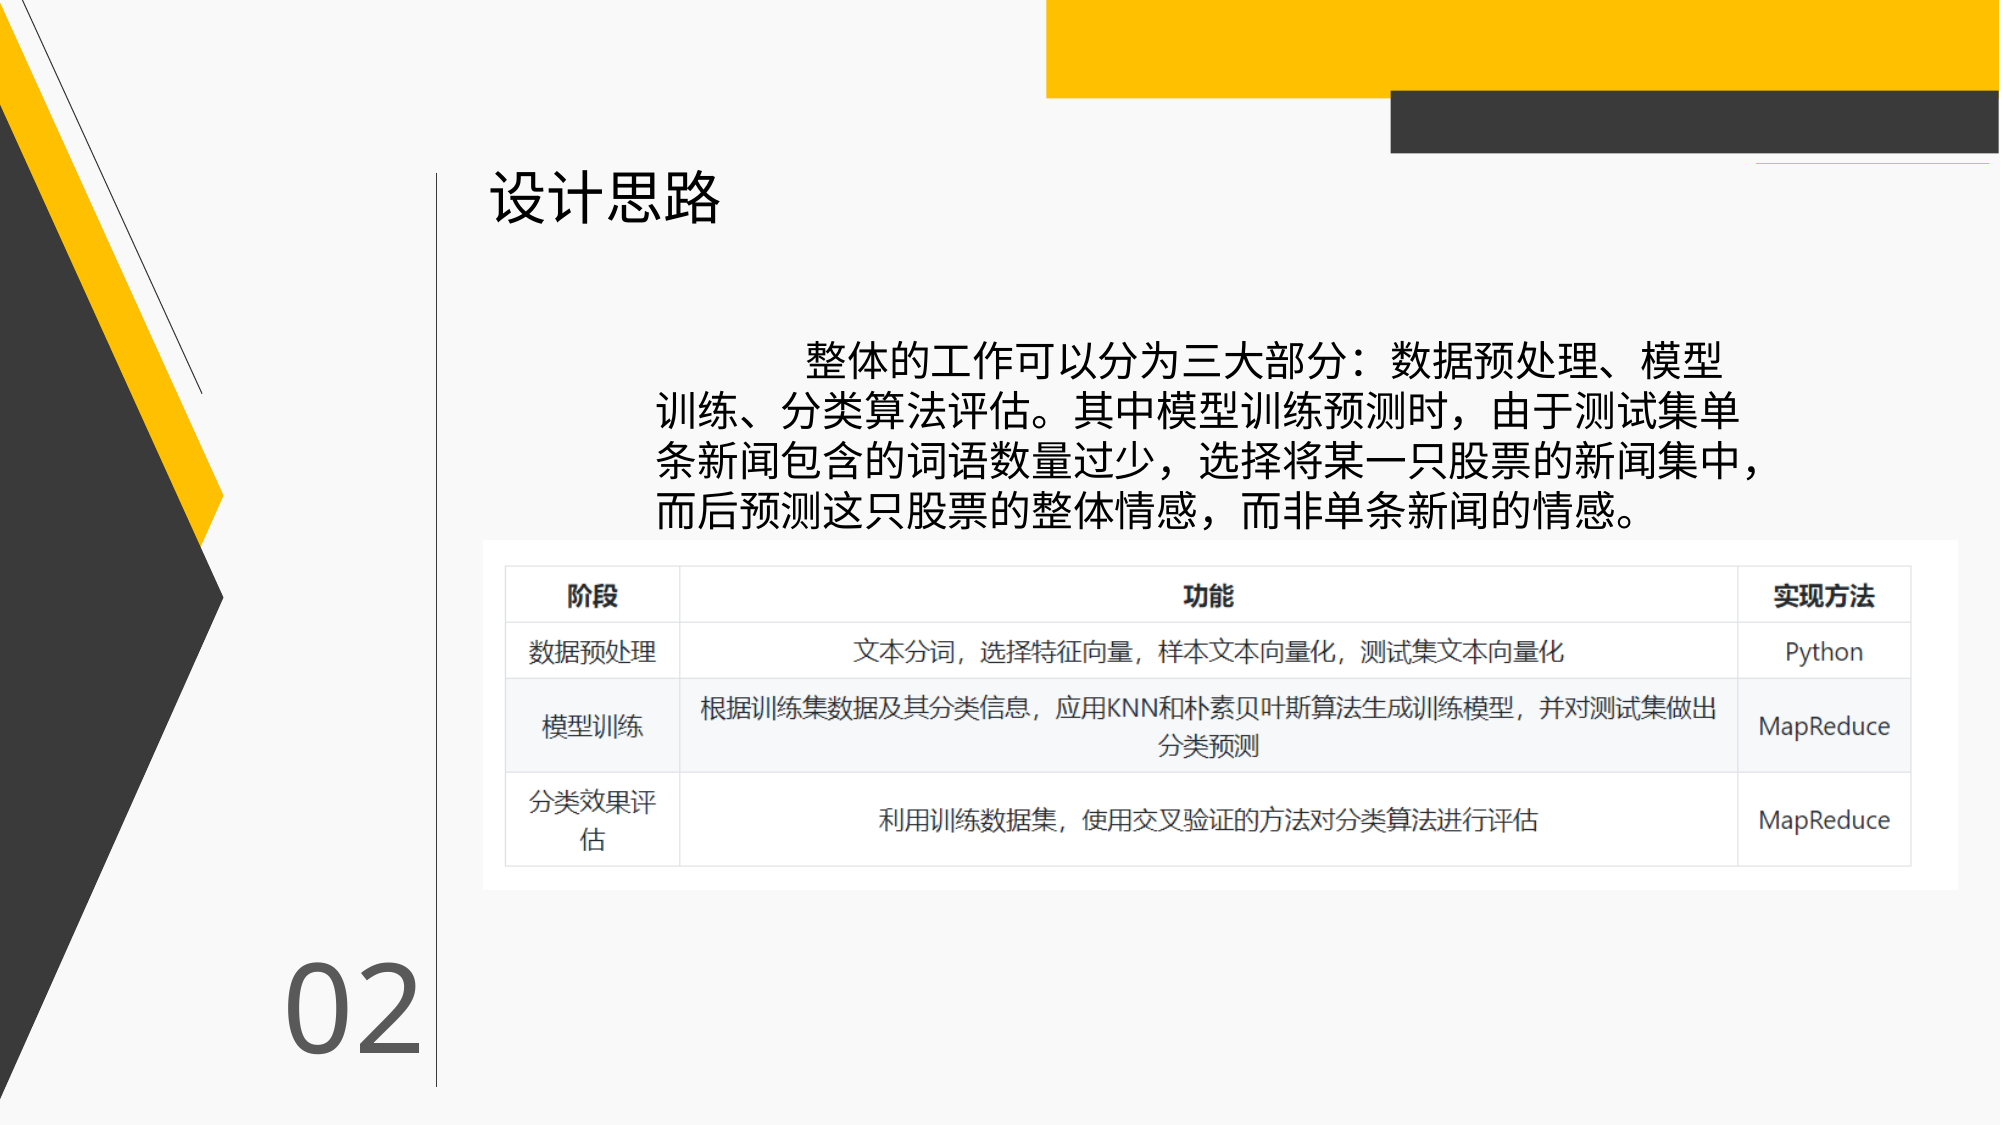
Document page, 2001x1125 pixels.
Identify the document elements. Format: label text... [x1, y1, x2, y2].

text_box 整体的工作可以分为三大部分：数据预处理、模型训练、分类算法评估。其中模型训练预测时，由于测试集单条新闻包含的词语数量过少，选择将某一只股票的新闻集中，而后预测这只股票的整体情感，而非单条新闻的情感。 [777, 327, 1757, 540]
text_box [0, 286, 225, 1102]
text_box [1045, 0, 2000, 99]
text_box [1389, 90, 2000, 154]
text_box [274, 153, 777, 1088]
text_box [0, 104, 310, 286]
text_box [84, 286, 225, 547]
text_box [0, 0, 48, 104]
picture [483, 540, 1958, 890]
